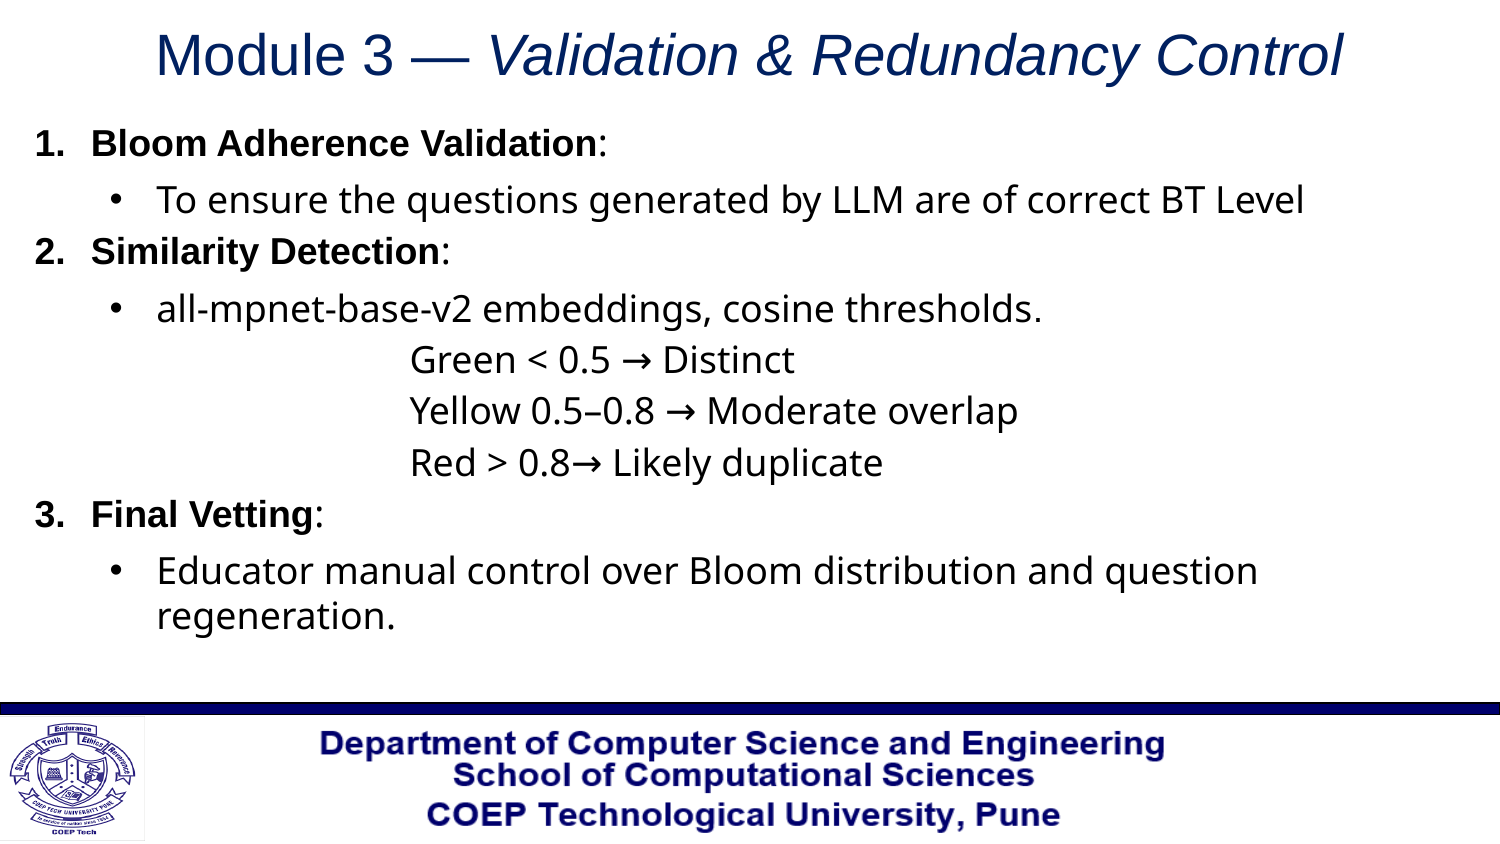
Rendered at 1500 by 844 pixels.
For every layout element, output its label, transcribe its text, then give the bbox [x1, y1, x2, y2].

picture [0, 715, 146, 841]
text_box Module 3 — Validation & Redundancy Control [0, 0, 1500, 104]
text_box Bloom Adherence Validation: To ensure the questions generated by LLM are of correct BT Level Similarity Detection: all-mpnet-base-v2 embeddings, cosine thresholds. Green < 0.5 → Distinct Yellow 0.5–0.8 → Moderate overlap Red > 0.8→ Likely duplicate Final Vetting: Educator manual control over Bloom distribution and question regeneration. [19, 103, 1481, 624]
picture [286, 717, 1209, 840]
